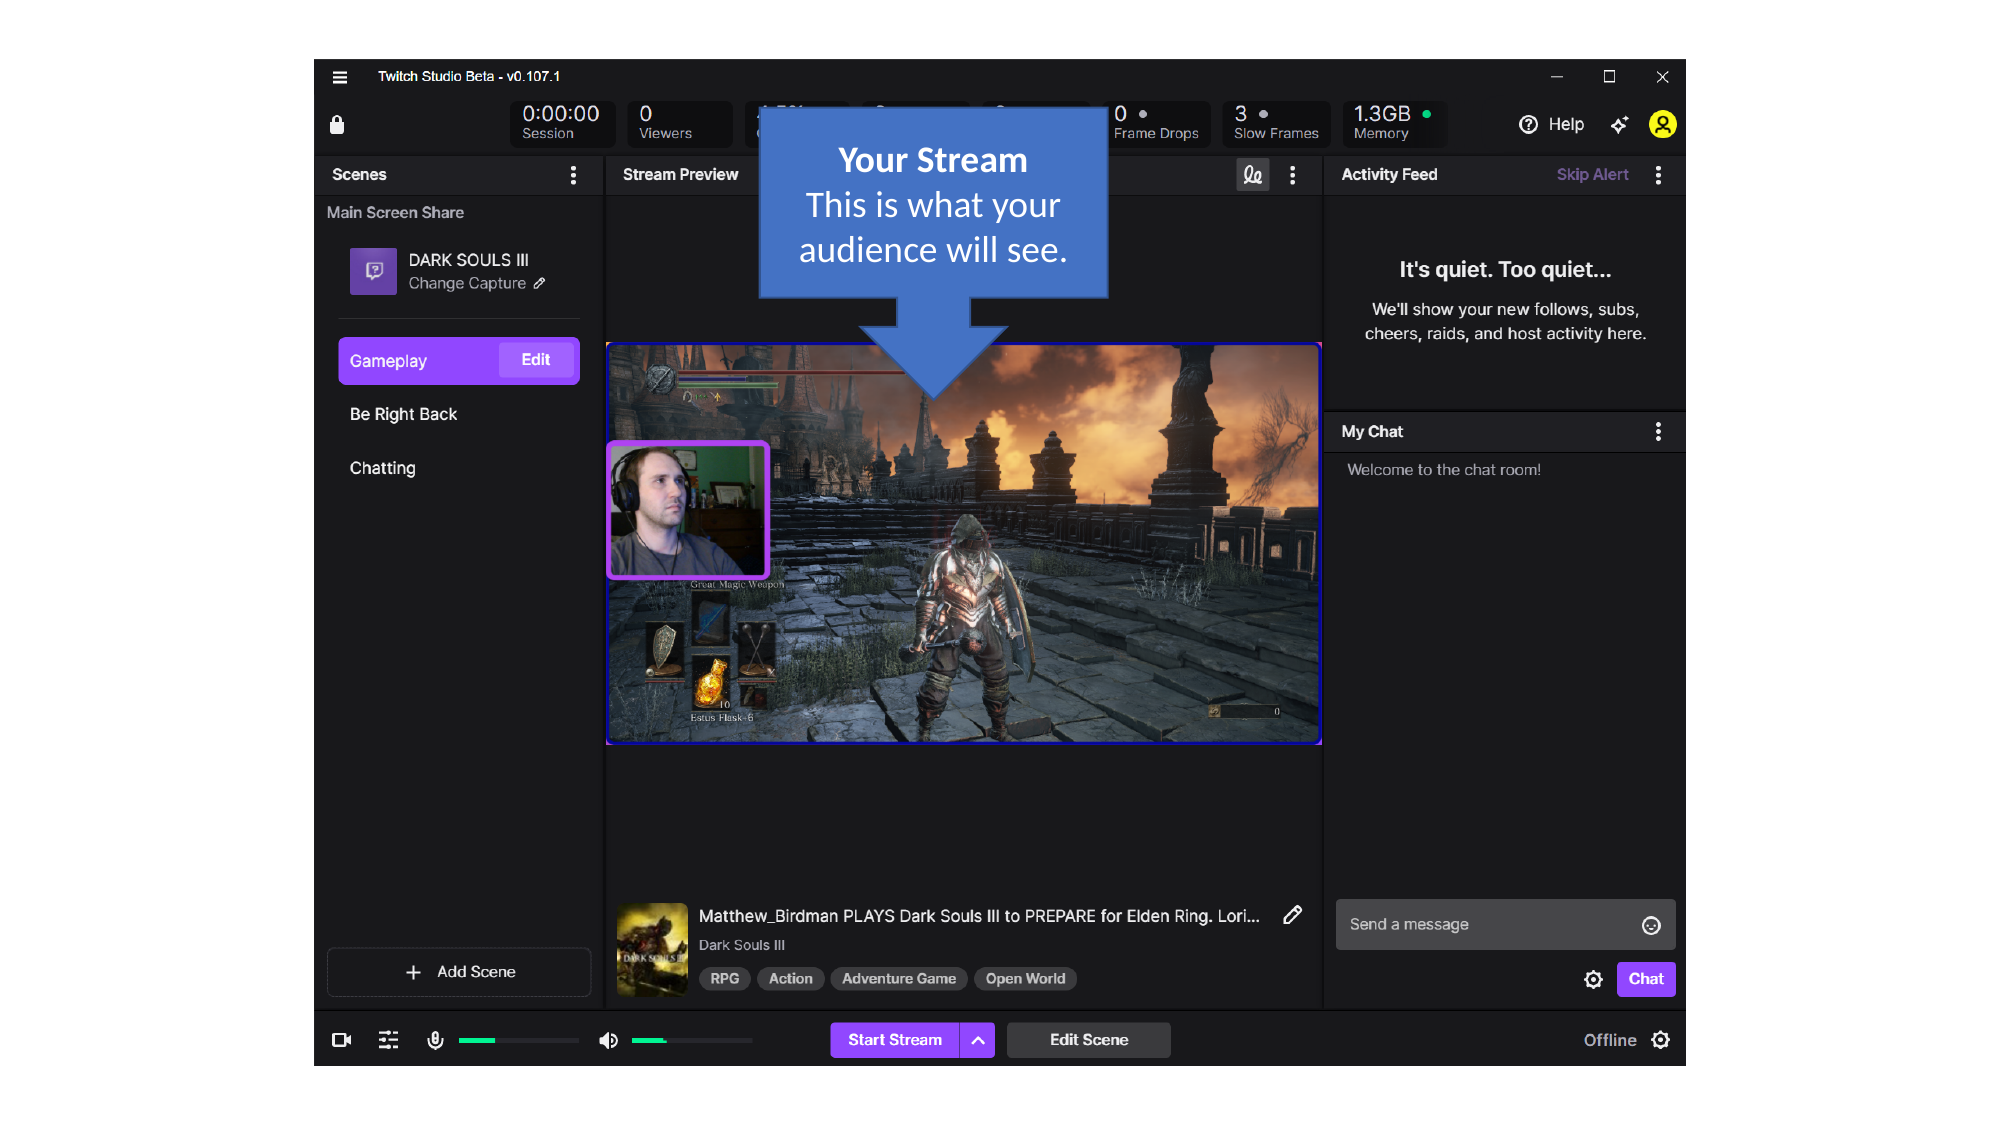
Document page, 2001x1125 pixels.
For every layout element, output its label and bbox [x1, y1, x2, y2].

list [314, 59, 1686, 1066]
